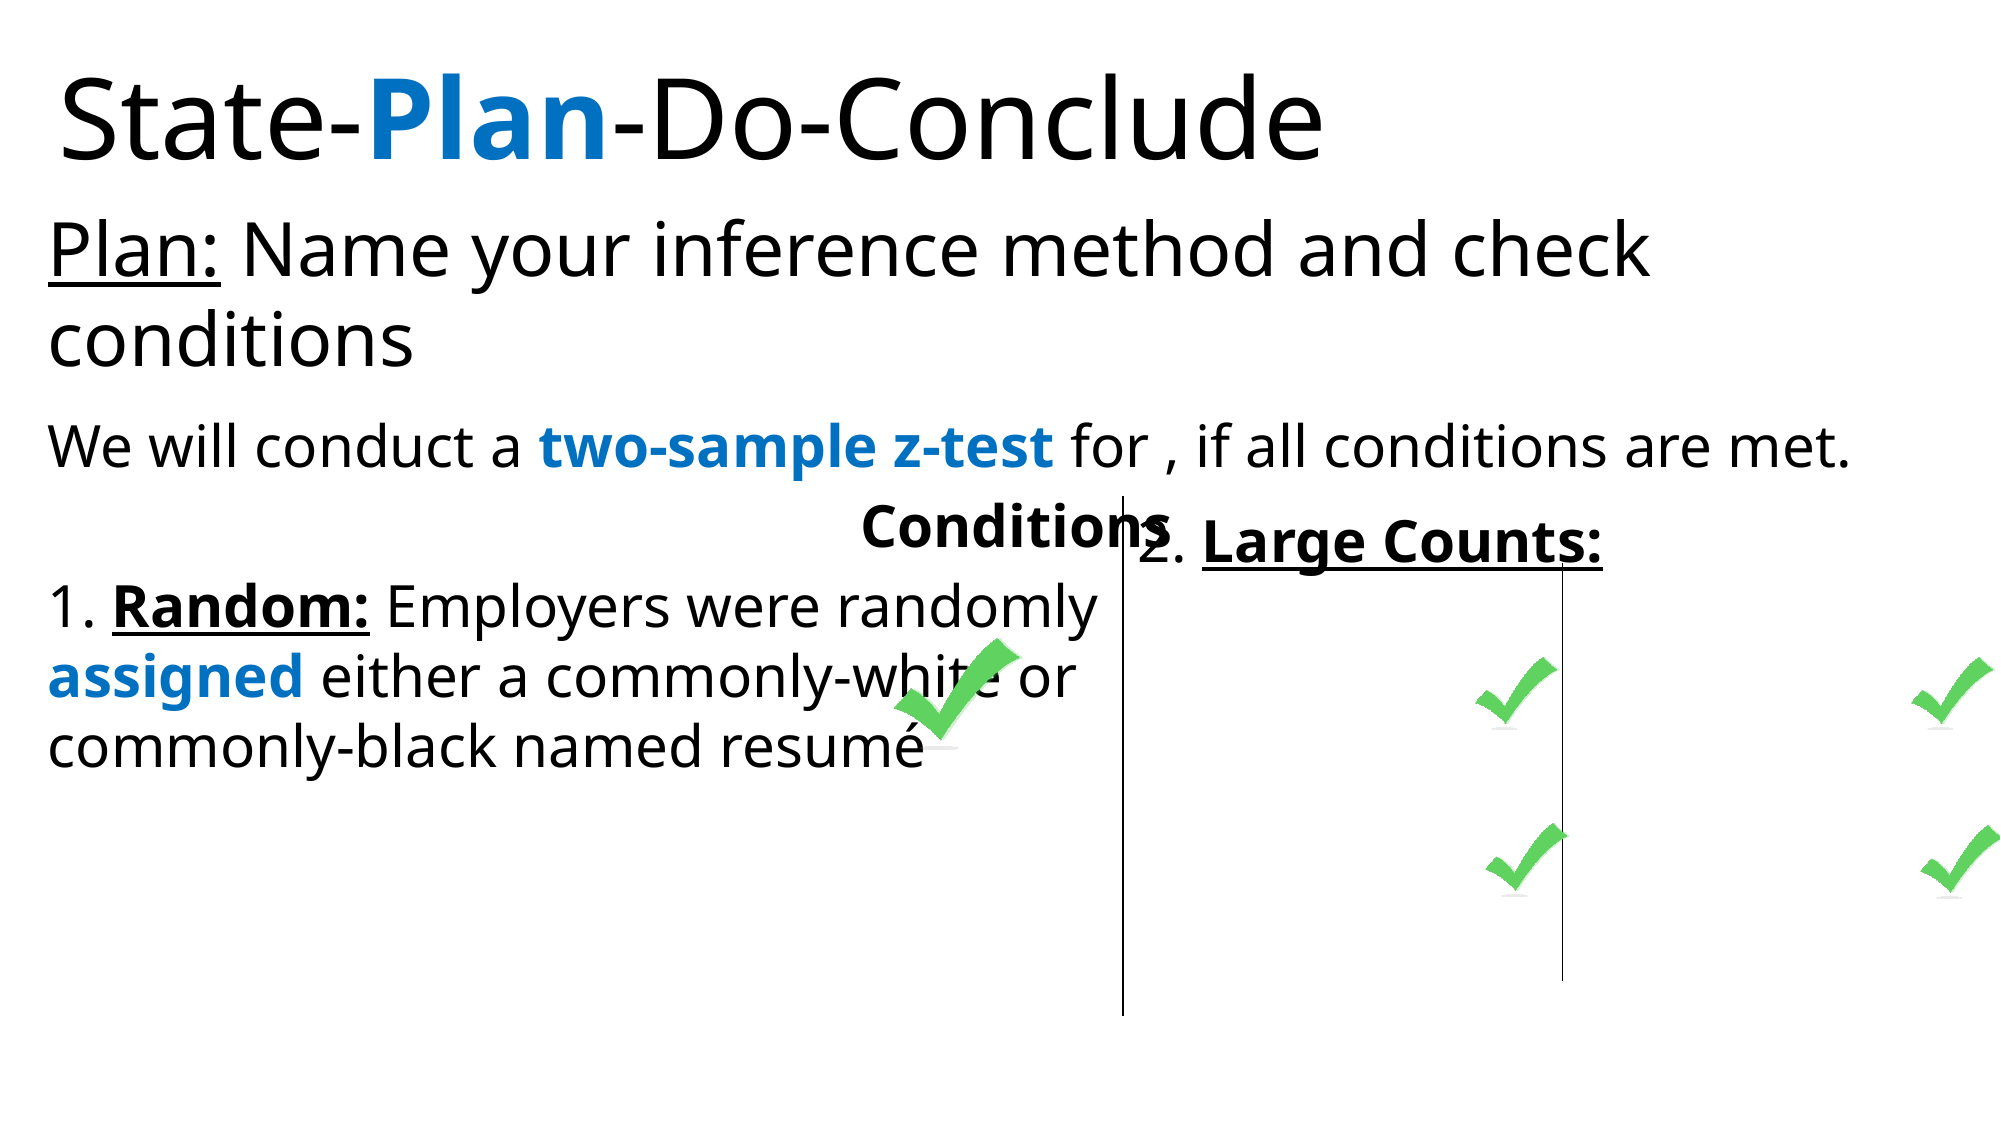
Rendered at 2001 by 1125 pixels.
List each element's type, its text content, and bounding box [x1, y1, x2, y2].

picture [888, 632, 1028, 756]
picture [1481, 819, 1573, 901]
picture [1916, 821, 2000, 903]
text_box State-Plan-Do-Conclude [43, 39, 1391, 190]
text_box 2. Large Counts: [1124, 496, 1744, 582]
picture [1907, 653, 1999, 735]
picture [1471, 653, 1563, 735]
